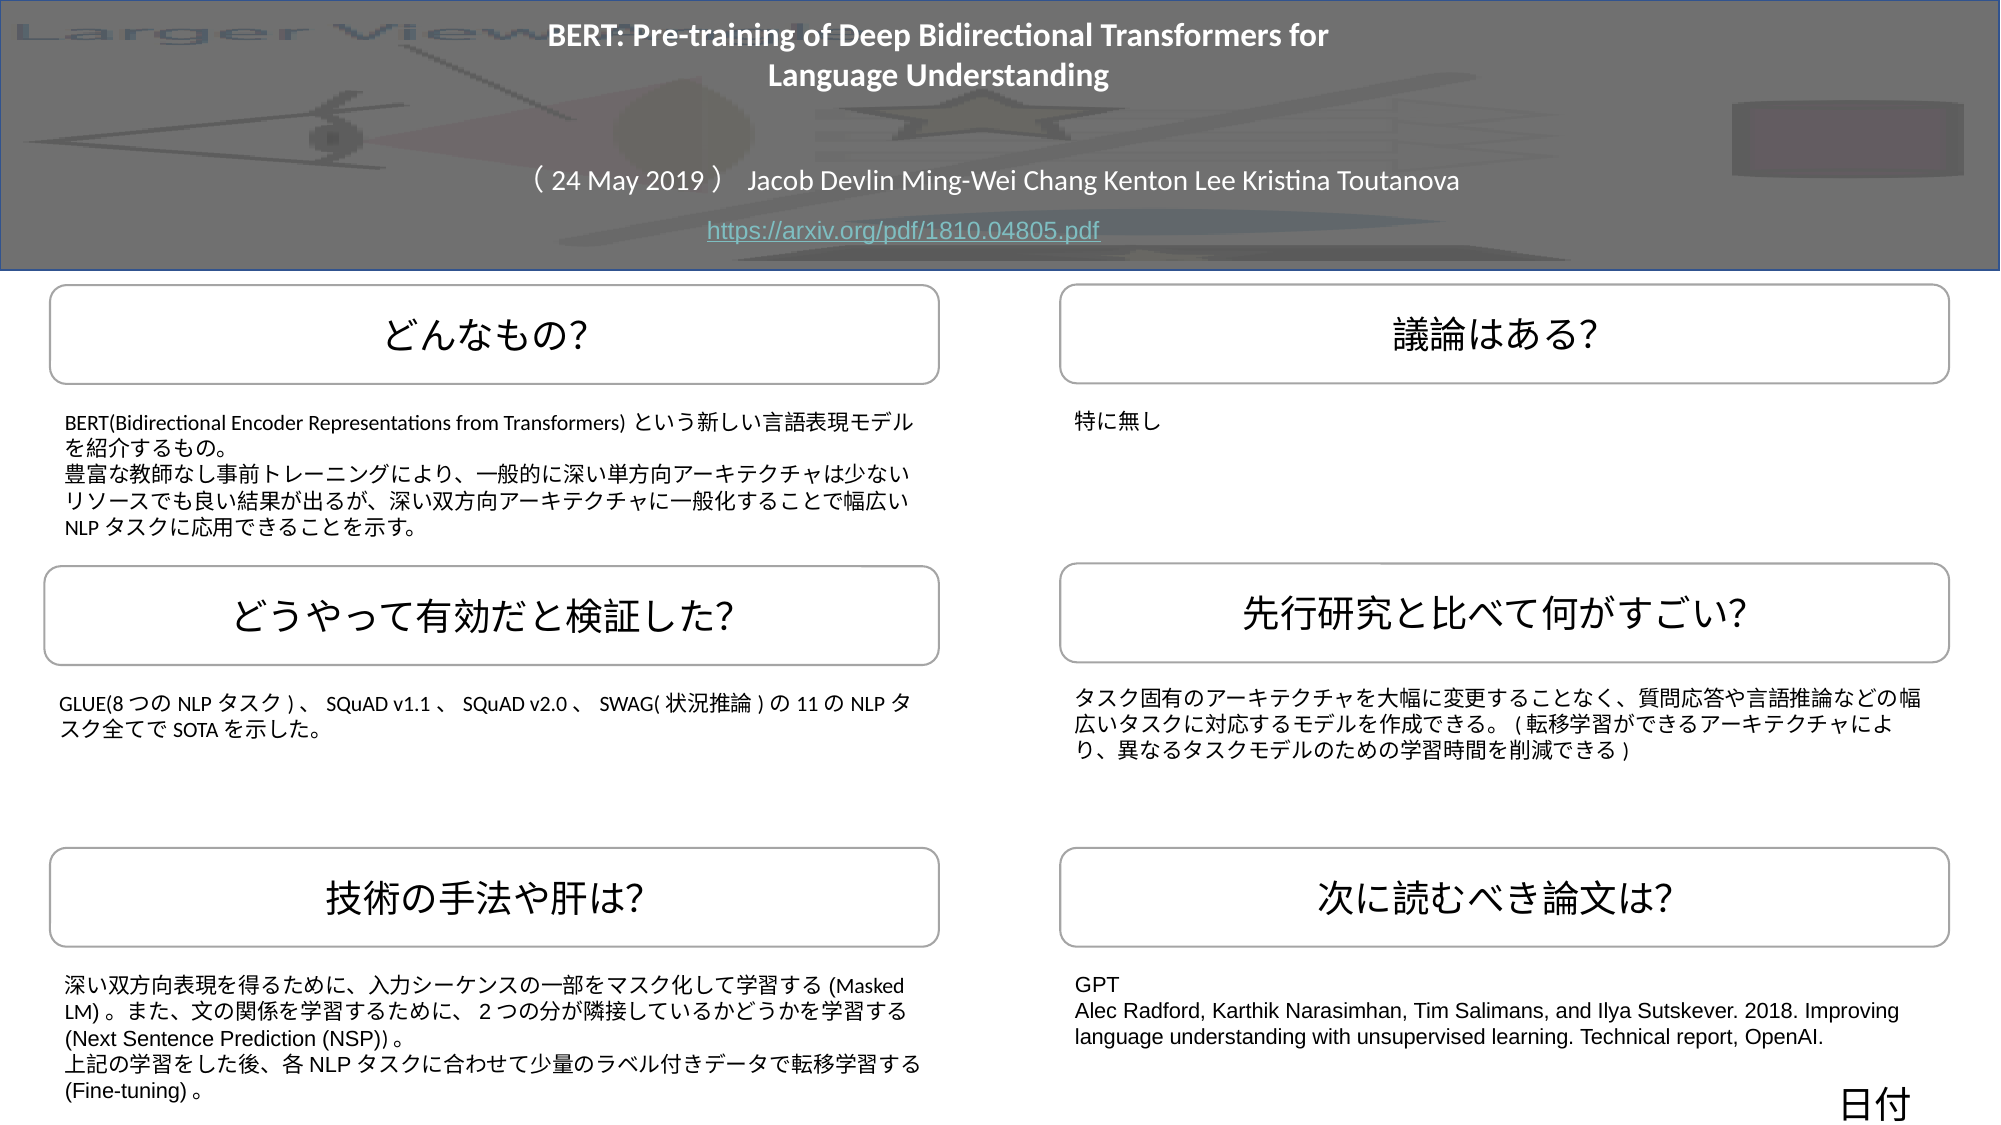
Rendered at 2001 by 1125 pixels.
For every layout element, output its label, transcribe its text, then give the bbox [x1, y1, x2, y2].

text_box 次に読むべき論文は？ [1060, 847, 1950, 947]
text_box どんなもの？ [49, 285, 939, 384]
text_box 特に無し [1060, 399, 1950, 548]
text_box 深い双方向表現を得るために、入力シーケンスの一部をマスク化して学習する(Masked LM)。また、文の関係を学習するために、2つの分が隣接しているかどうかを学習する(Next Sentence Prediction (NSP))。 上記の学習をした後、各NLPタスクに合わせて少量のラベル付きデータで転移学習する(Fine-tuning)。 [50, 964, 939, 1112]
text_box 技術の手法や肝は？ [49, 847, 939, 947]
text_box 先行研究と比べて何がすごい？ [1060, 563, 1950, 663]
text_box BERT(Bidirectional Encoder Representations from Transformers)という新しい言語表現モデルを紹介するもの。 豊富な教師なし事前トレーニングにより、一般的に深い単方向アーキテクチャは少ないリソースでも良い結果が出るが、深い双方向アーキテクチャに一般化することで幅広いNLPタスクに応用できることを示す。 [50, 401, 939, 549]
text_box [0, 0, 2000, 271]
text_box タスク固有のアーキテクチャを大幅に変更することなく、質問応答や言語推論などの幅広いタスクに対応するモデルを作成できる。(転移学習ができるアーキテクチャにより、異なるタスクモデルのための学習時間を削減できる) [1060, 676, 1950, 824]
text_box 議論はある？ [1060, 284, 1950, 384]
text_box どうやって有効だと検証した？ [44, 566, 939, 666]
text_box GLUE(8つのNLPタスク)、SQuAD v1.1、SQuAD v2.0、SWAG(状況推論)の11のNLPタスク全てでSOTAを示した。 [44, 682, 934, 830]
text_box 日付 [1749, 1073, 2000, 1125]
text_box GPT Alec Radford, Karthik Narasimhan, Tim Salimans, and Ilya Sutskever. 2018. Improving language understanding with unsupervised learning. Technical report, OpenAI. [1060, 962, 1950, 1111]
